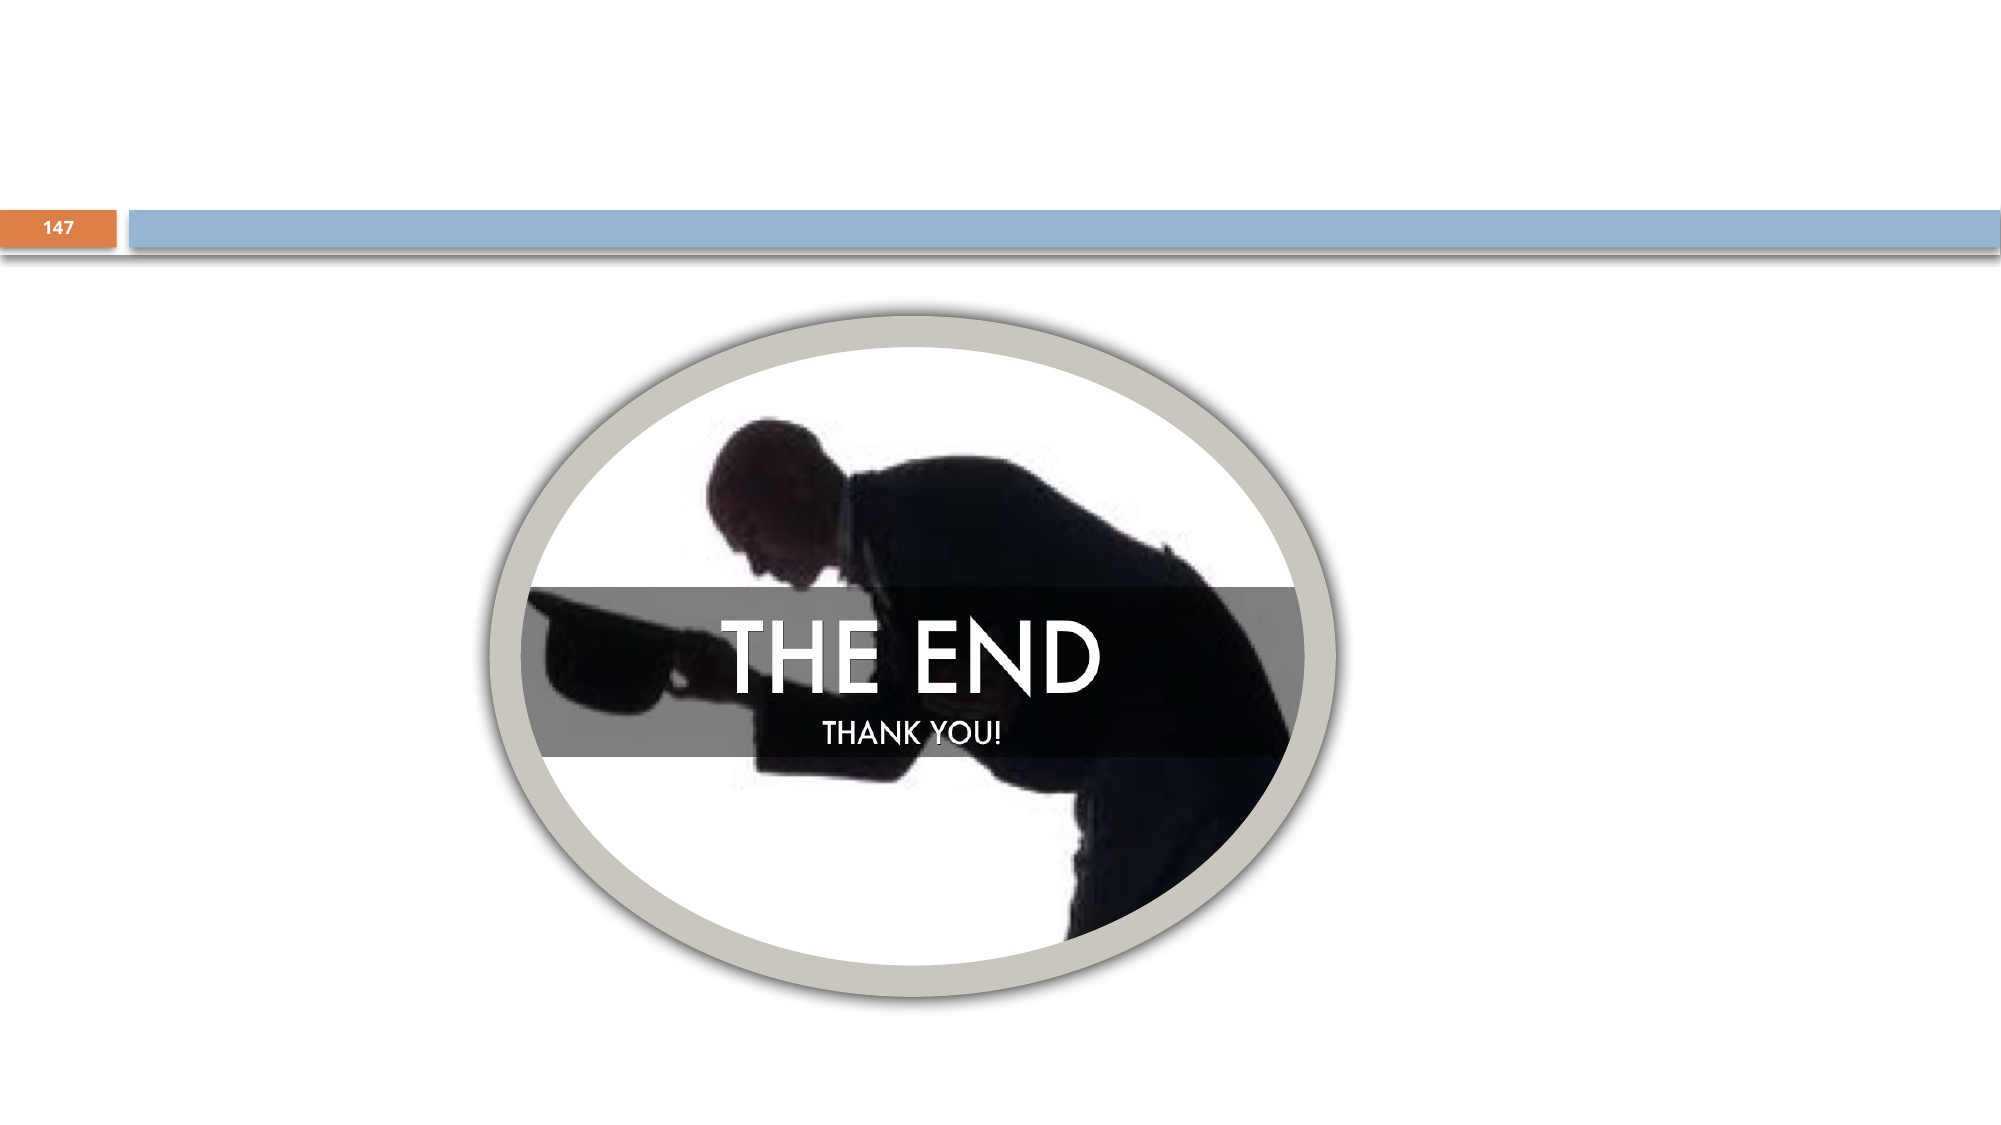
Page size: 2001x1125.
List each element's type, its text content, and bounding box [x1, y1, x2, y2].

list THANK YOU Q & A ? [133, 262, 1918, 1000]
slide_number 147 [0, 208, 117, 249]
picture [504, 331, 1321, 982]
